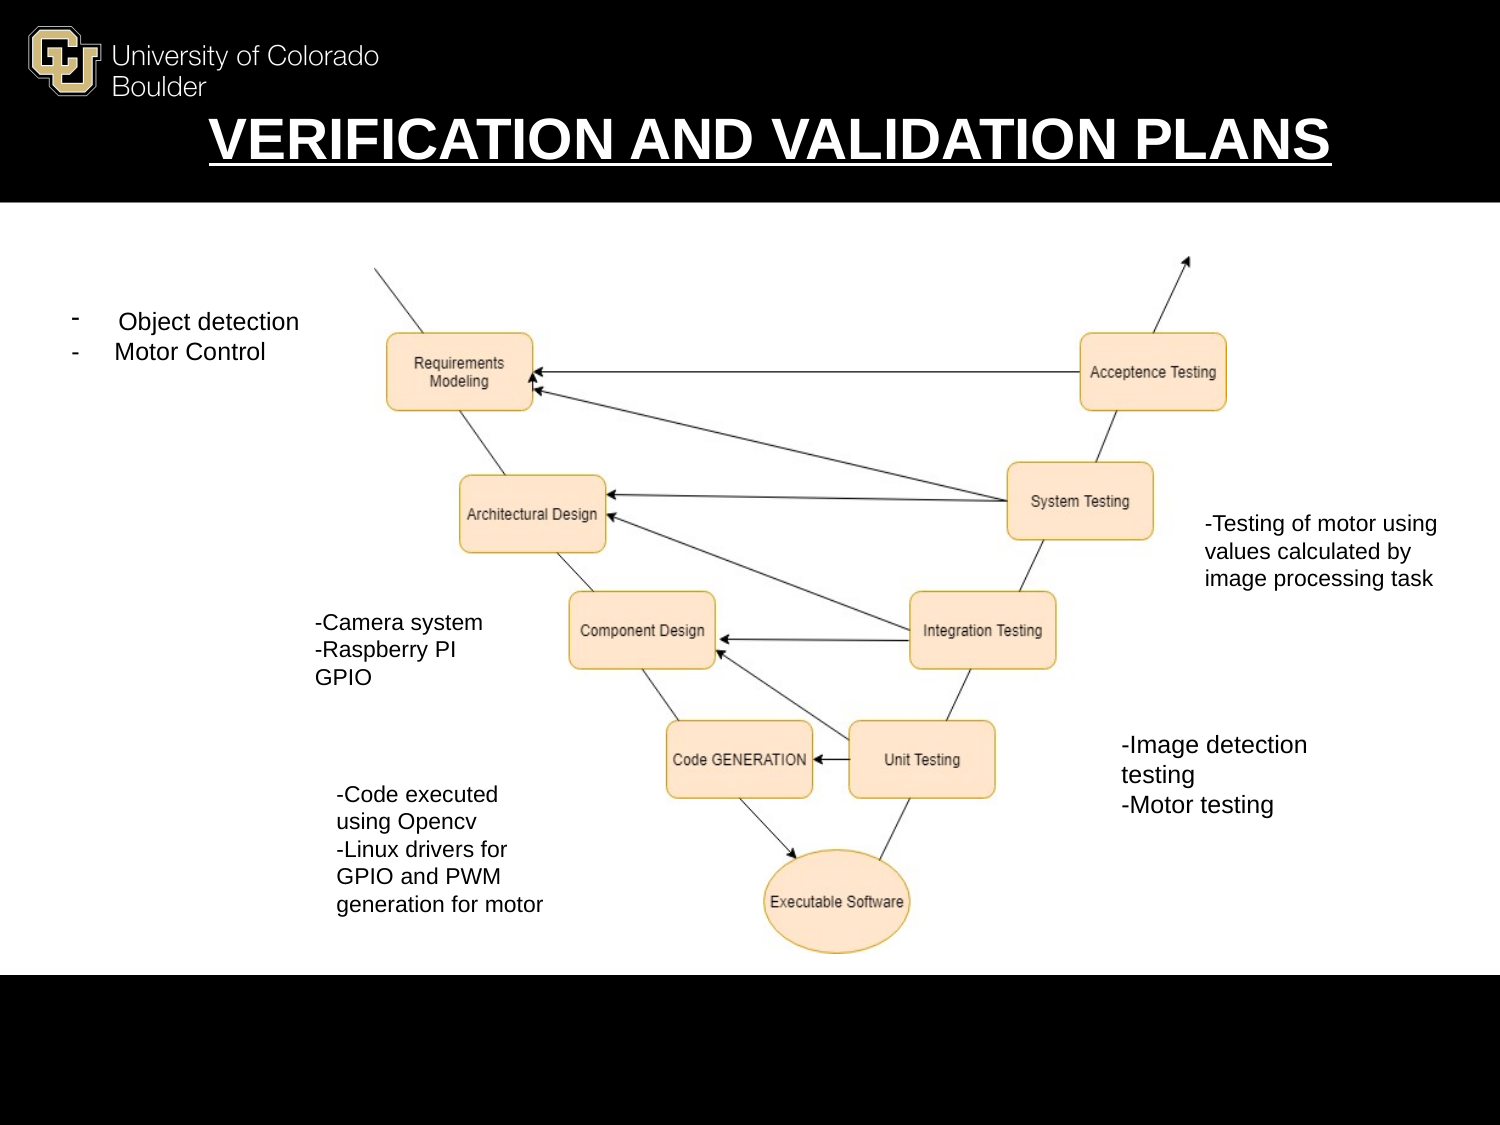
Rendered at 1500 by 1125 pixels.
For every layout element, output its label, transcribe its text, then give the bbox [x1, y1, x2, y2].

text_box -Image detection testing -Motor testing [1227, 721, 1385, 827]
picture [0, 0, 1500, 1125]
text_box -Testing of motor using values calculated by image processing task [1227, 501, 1469, 599]
text_box Object detection - Motor Control [56, 298, 374, 373]
title VERIFICATION AND VALIDATION PLANS [123, 32, 1418, 250]
text_box -Camera system -Raspberry PI GPIO [300, 600, 374, 698]
text_box -Code executed using Opencv -Linux drivers for GPIO and PWM generation for motor [321, 771, 374, 924]
